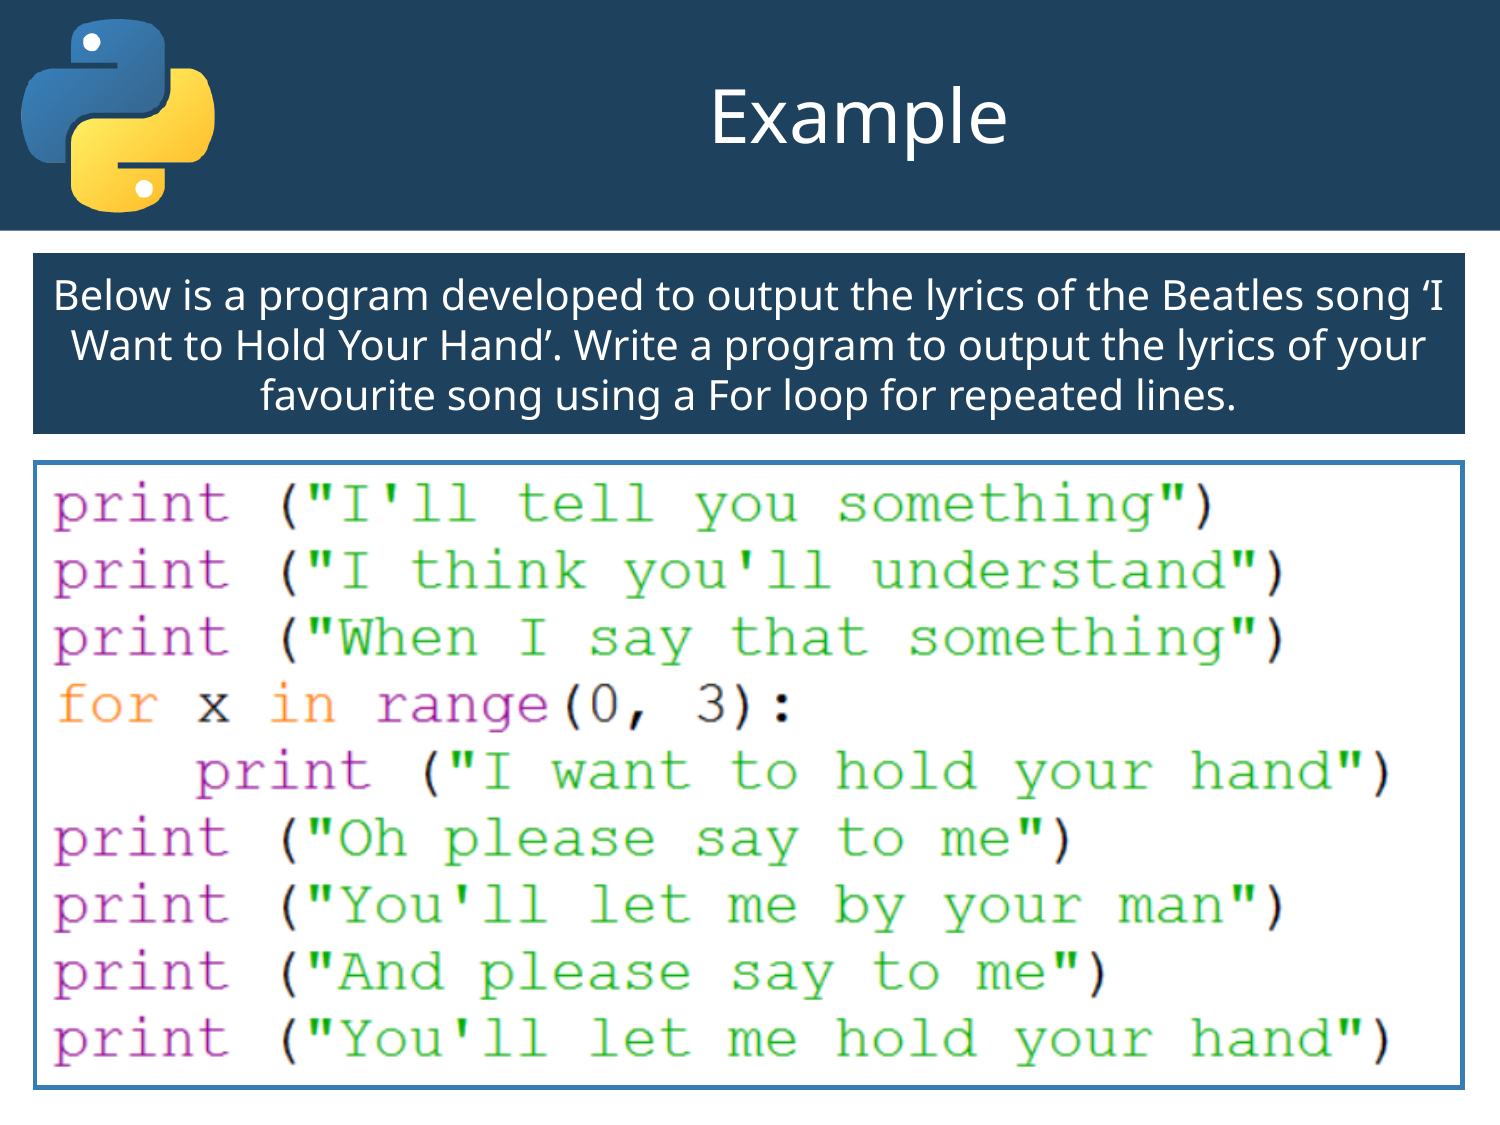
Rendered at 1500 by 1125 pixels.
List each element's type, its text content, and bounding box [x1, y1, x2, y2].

title Example [217, 35, 1500, 203]
text_box [34, 461, 1463, 1088]
text_box Below is a program developed to output the lyrics of the Beatles song ‘I Want to Hold Your Hand’. Write a program to output the lyrics of your favourite song using a For loop for repeated lines. [34, 254, 1463, 433]
picture [45, 472, 1408, 1082]
picture [0, 10, 252, 217]
